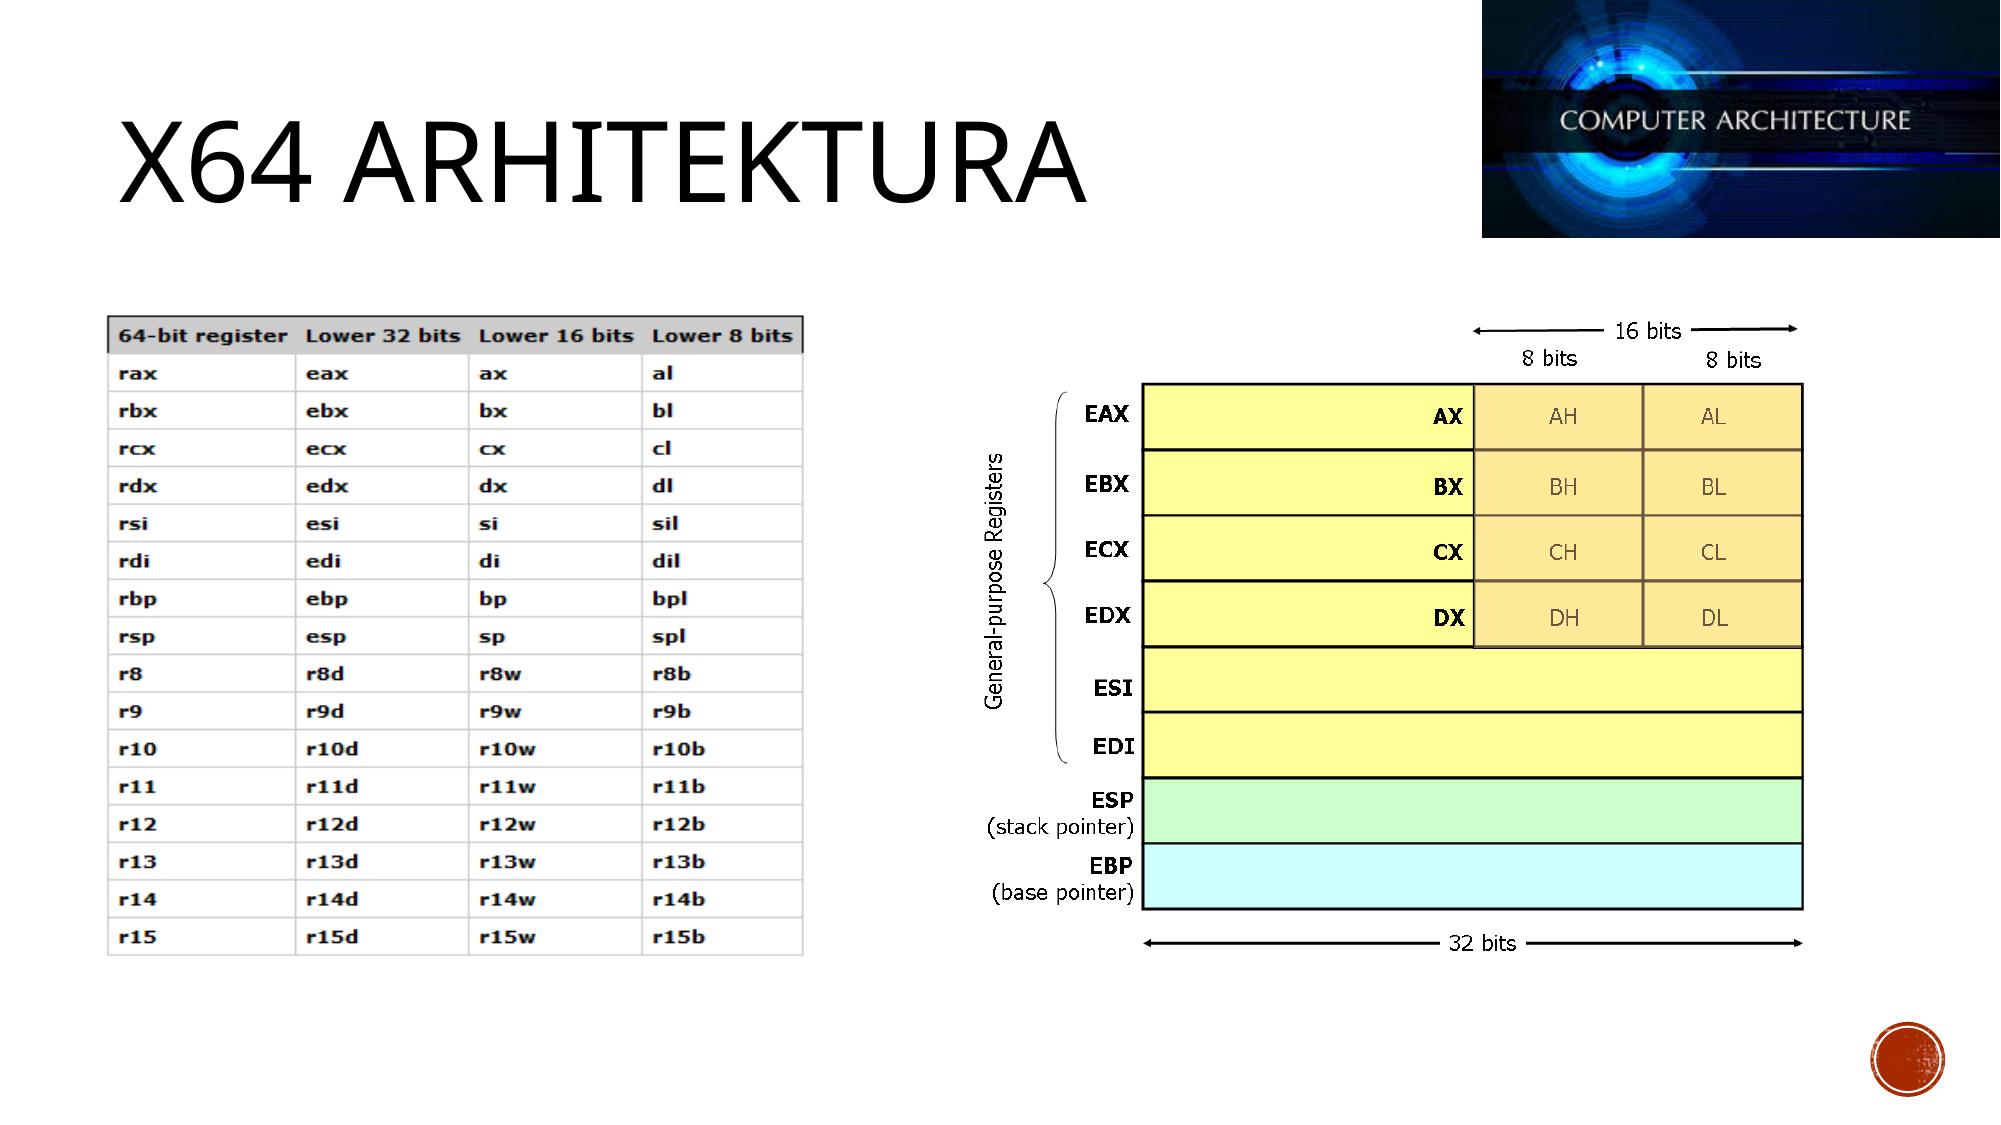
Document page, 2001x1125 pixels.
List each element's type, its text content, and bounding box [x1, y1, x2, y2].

picture [930, 311, 1840, 967]
title X64 arhitektura [104, 82, 1756, 250]
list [107, 315, 811, 965]
picture [1482, 0, 2000, 238]
